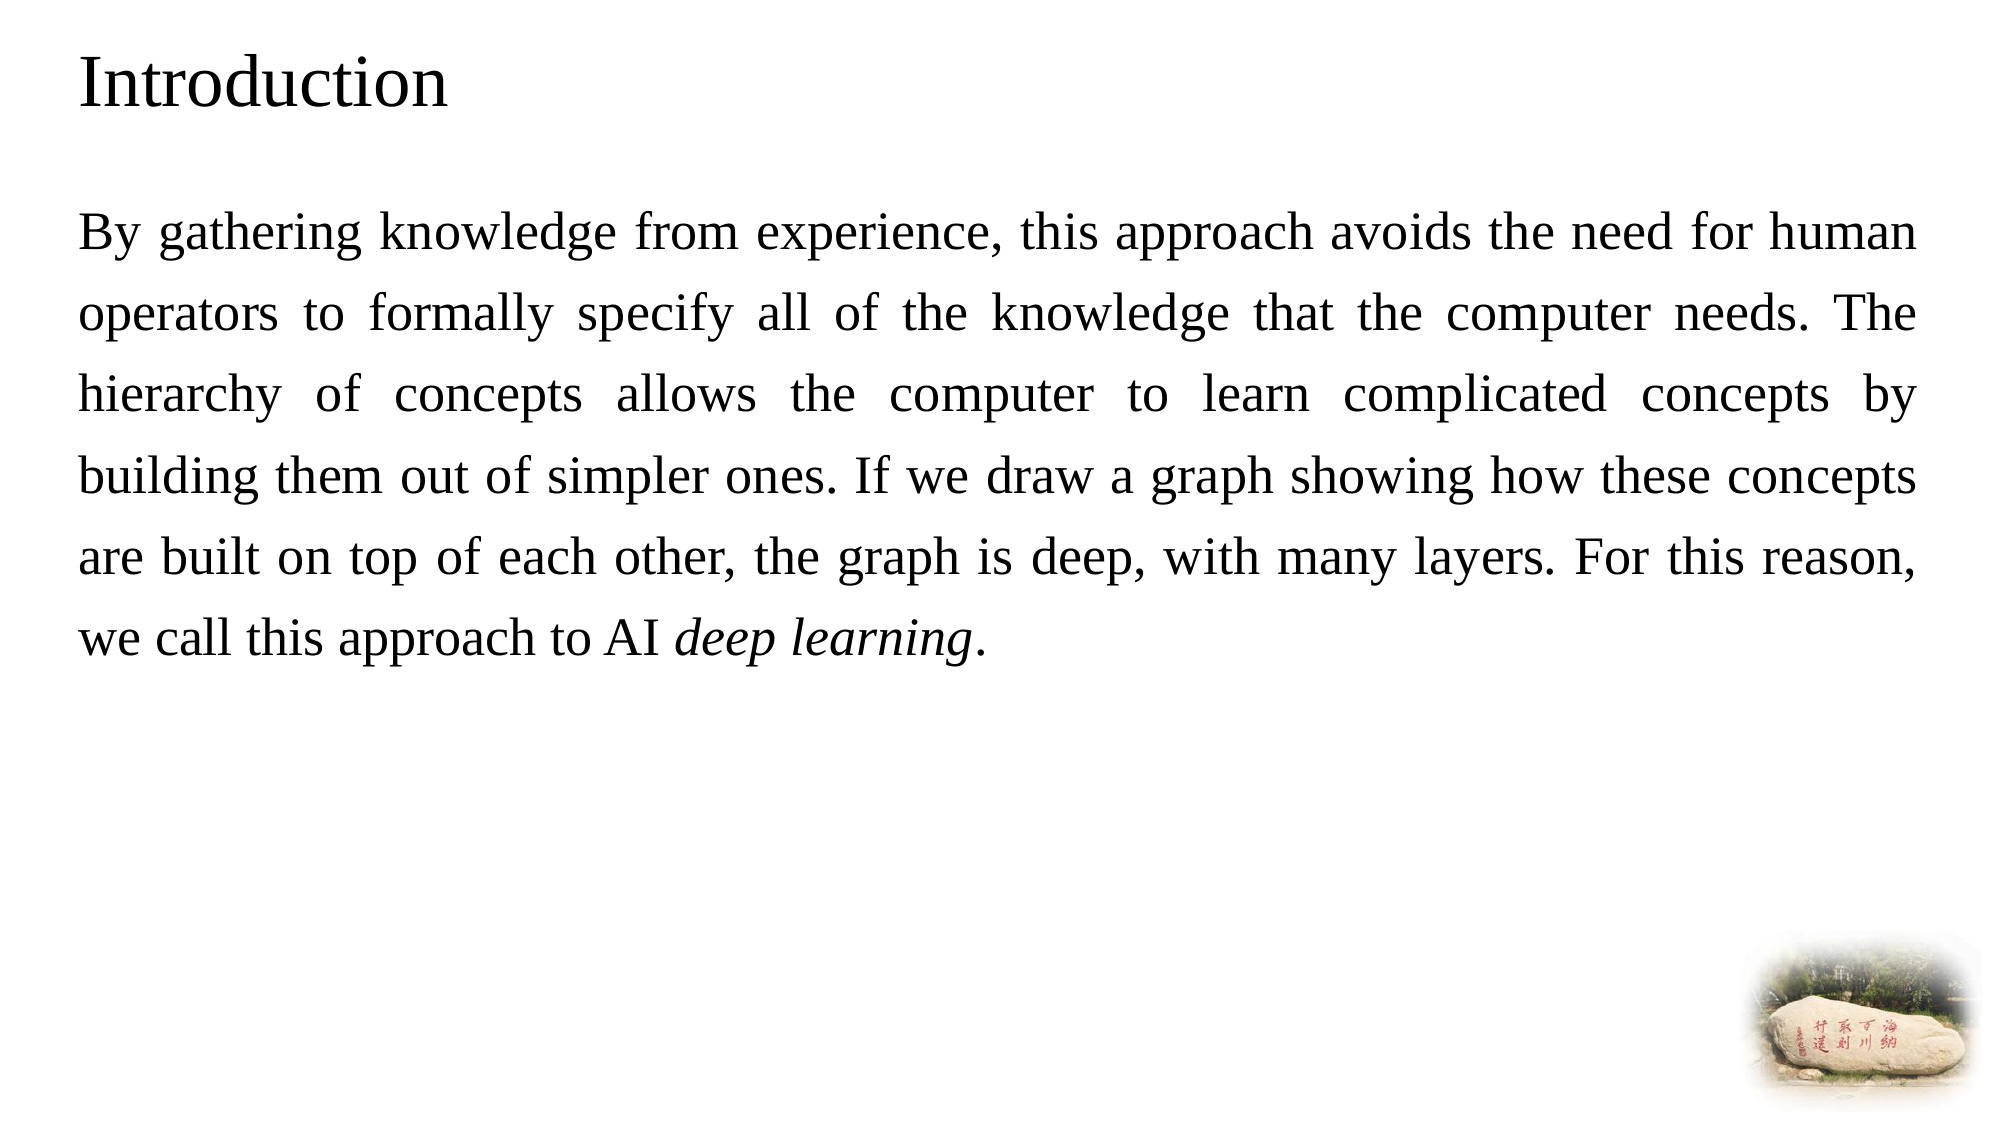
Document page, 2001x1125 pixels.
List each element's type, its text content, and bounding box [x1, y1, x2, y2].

title Introduction [63, 21, 1936, 142]
list By gathering knowledge from experience, this approach avoids the need for human operators to formally specify all of the knowledge that the computer needs. The hierarchy of concepts allows the computer to learn complicated concepts by building them out of simpler ones. If we draw a graph showing how these concepts are built on top of each other, the graph is deep, with many layers. For this reason, we call this approach to AI deep learning. [63, 171, 1936, 1014]
picture [1740, 927, 1985, 1112]
